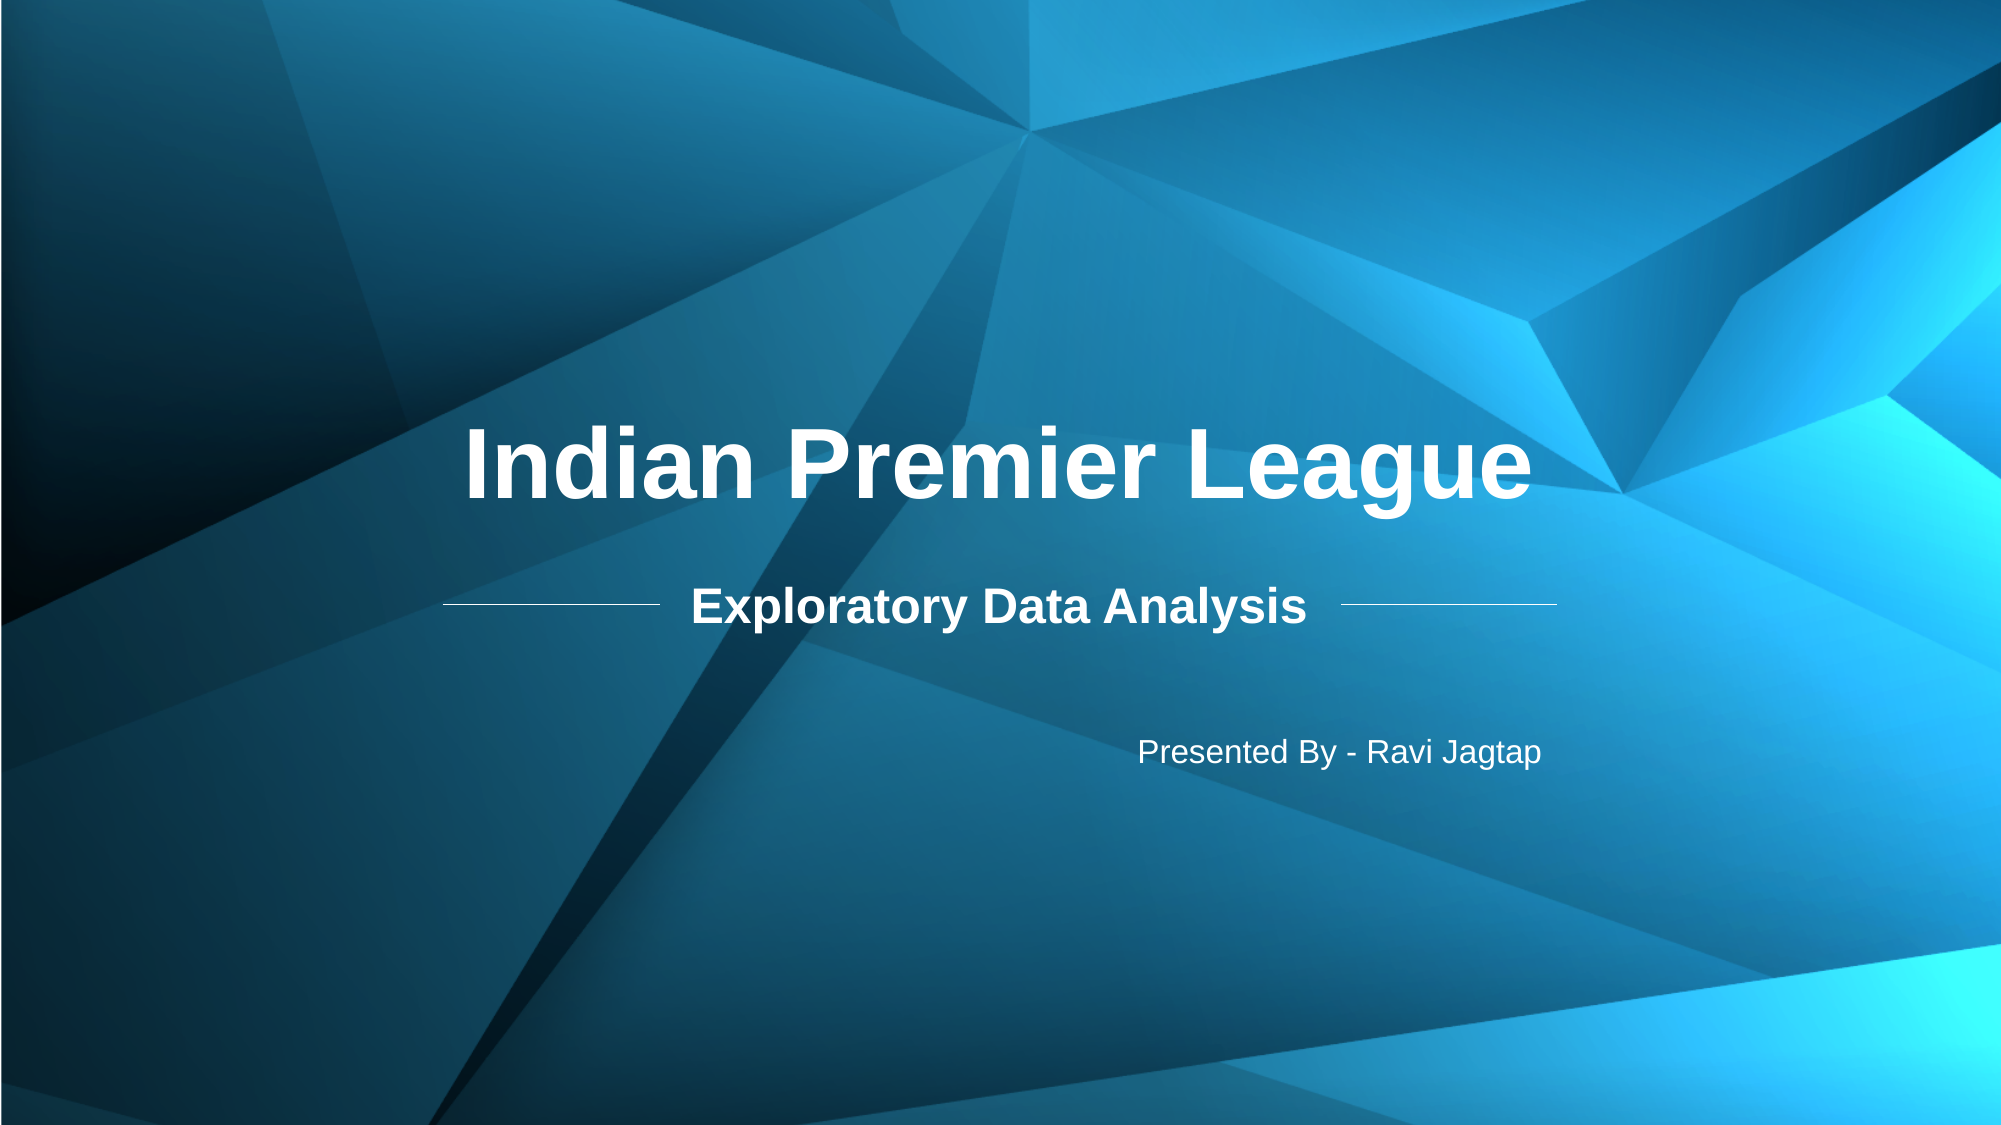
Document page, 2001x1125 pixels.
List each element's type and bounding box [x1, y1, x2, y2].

text_box [442, 565, 1558, 642]
picture [1, 0, 2001, 1125]
